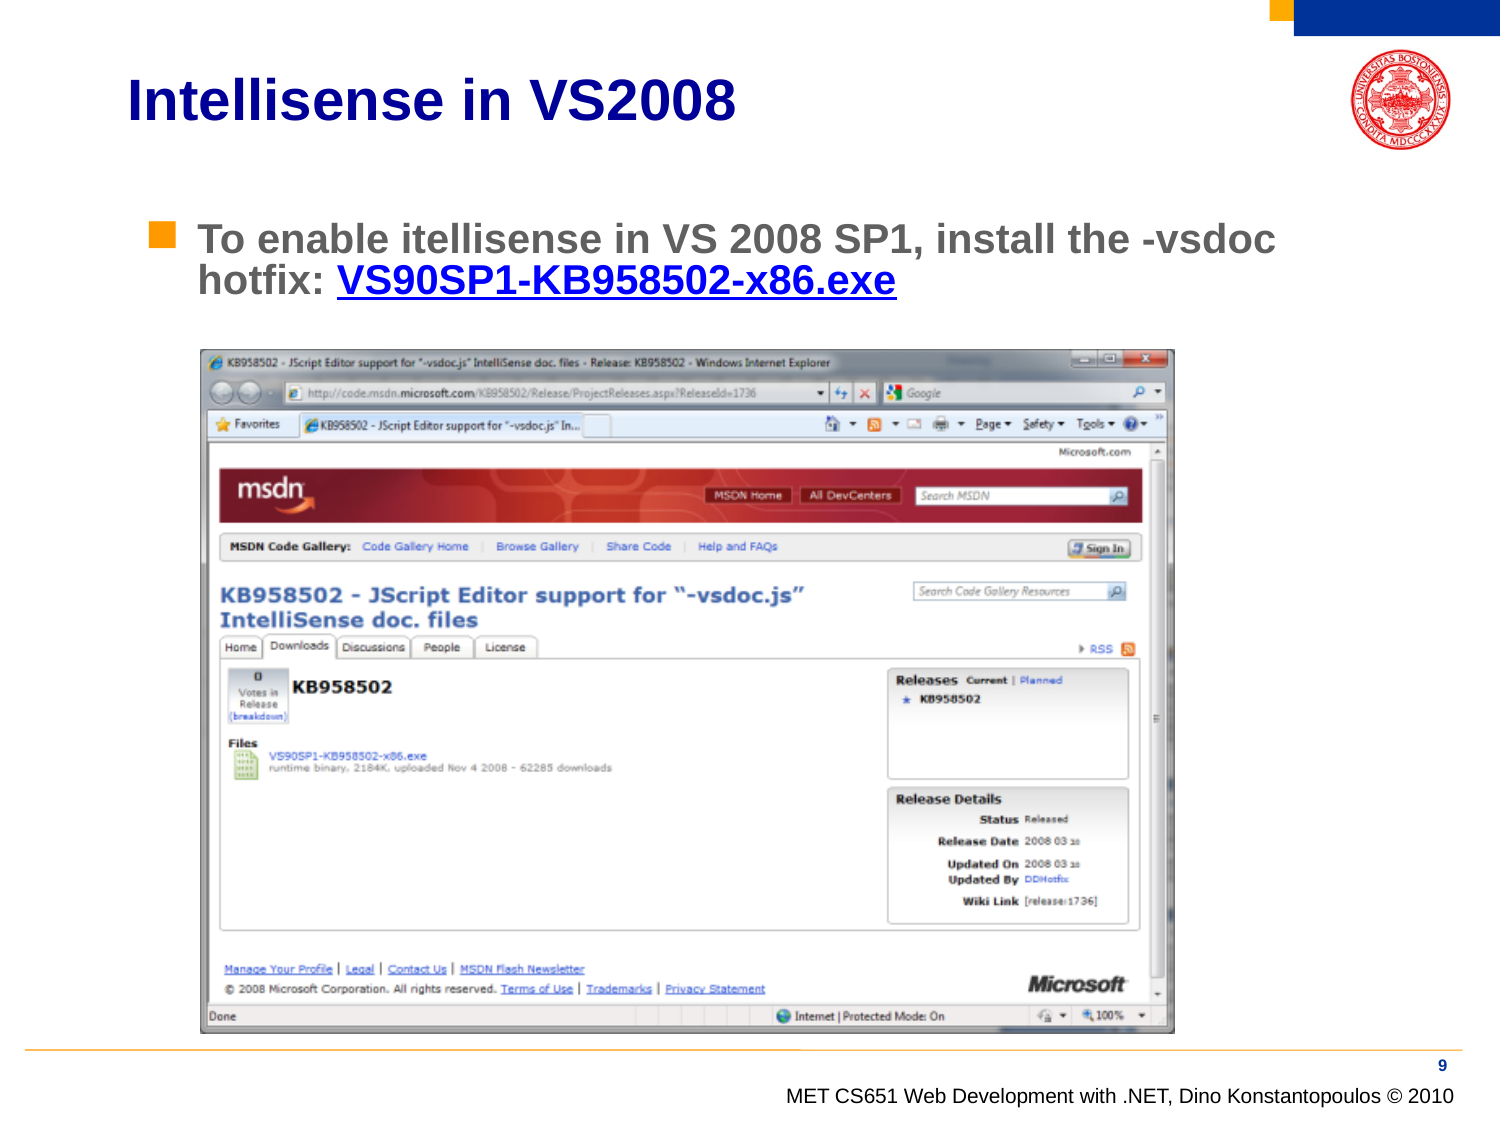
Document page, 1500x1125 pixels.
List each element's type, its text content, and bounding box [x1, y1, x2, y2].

title Intellisense in VS2008 [112, 62, 1288, 151]
picture [199, 349, 1176, 1035]
picture [1350, 49, 1451, 150]
list To enable itellisense in VS 2008 SP1, install the -vsdoc hotfix: VS90SP1-KB958502-x86.exe [108, 212, 1371, 313]
slide_number 9 [1374, 1049, 1463, 1076]
